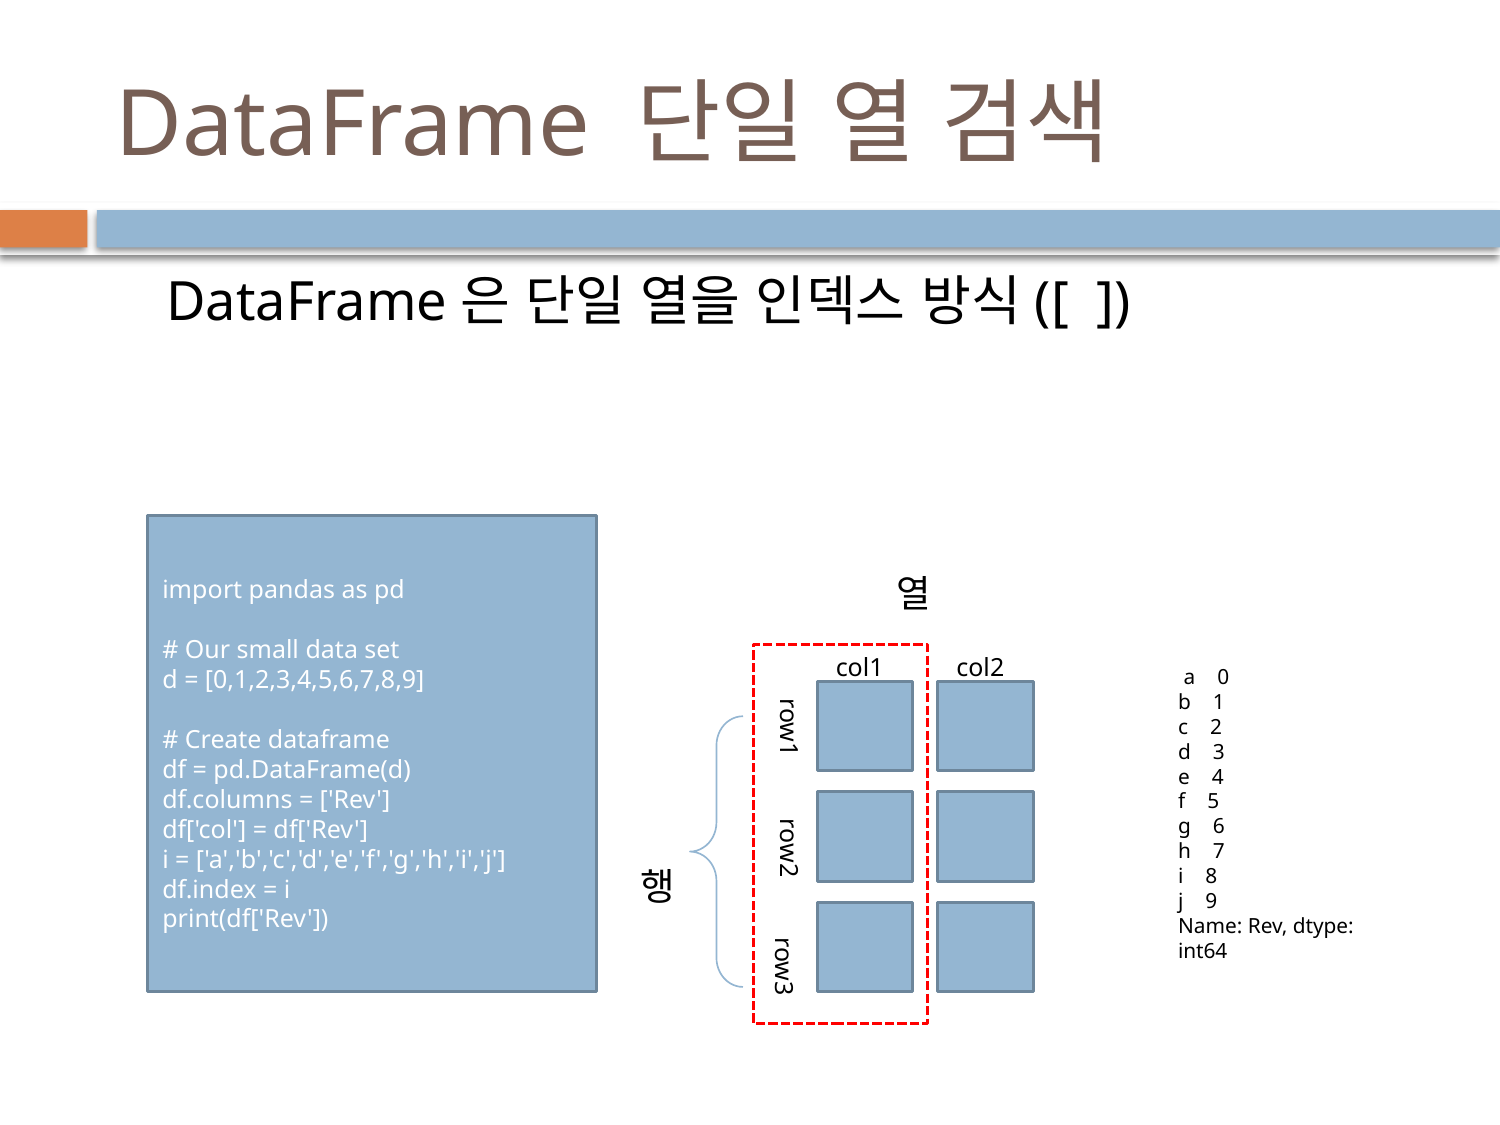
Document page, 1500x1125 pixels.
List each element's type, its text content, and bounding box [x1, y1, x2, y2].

text_box [752, 1003, 929, 1025]
title DataFrame 단일 열 검색 [100, 37, 1438, 200]
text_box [625, 562, 1034, 993]
list DataFrame은 단일 열을 인덱스 방식([ ]) [76, 259, 1427, 409]
text_box import pandas as pd # Our small data set d = [0,1,2,3,4,5,6,7,8,9] # Create dataframe df = pd.DataFrame(d) df.columns = ['Rev'] df['col'] = df['Rev'] i = ['a','b','c','d','e','f','g','h','i','j'] df.index = i print(df['Rev']) [146, 514, 598, 993]
text_box a 0 b 1 c 2 d 3 e 4 f 5 g 6 h 7 i 8 j 9 Name: Rev, dtype: int64 [1163, 655, 1376, 971]
